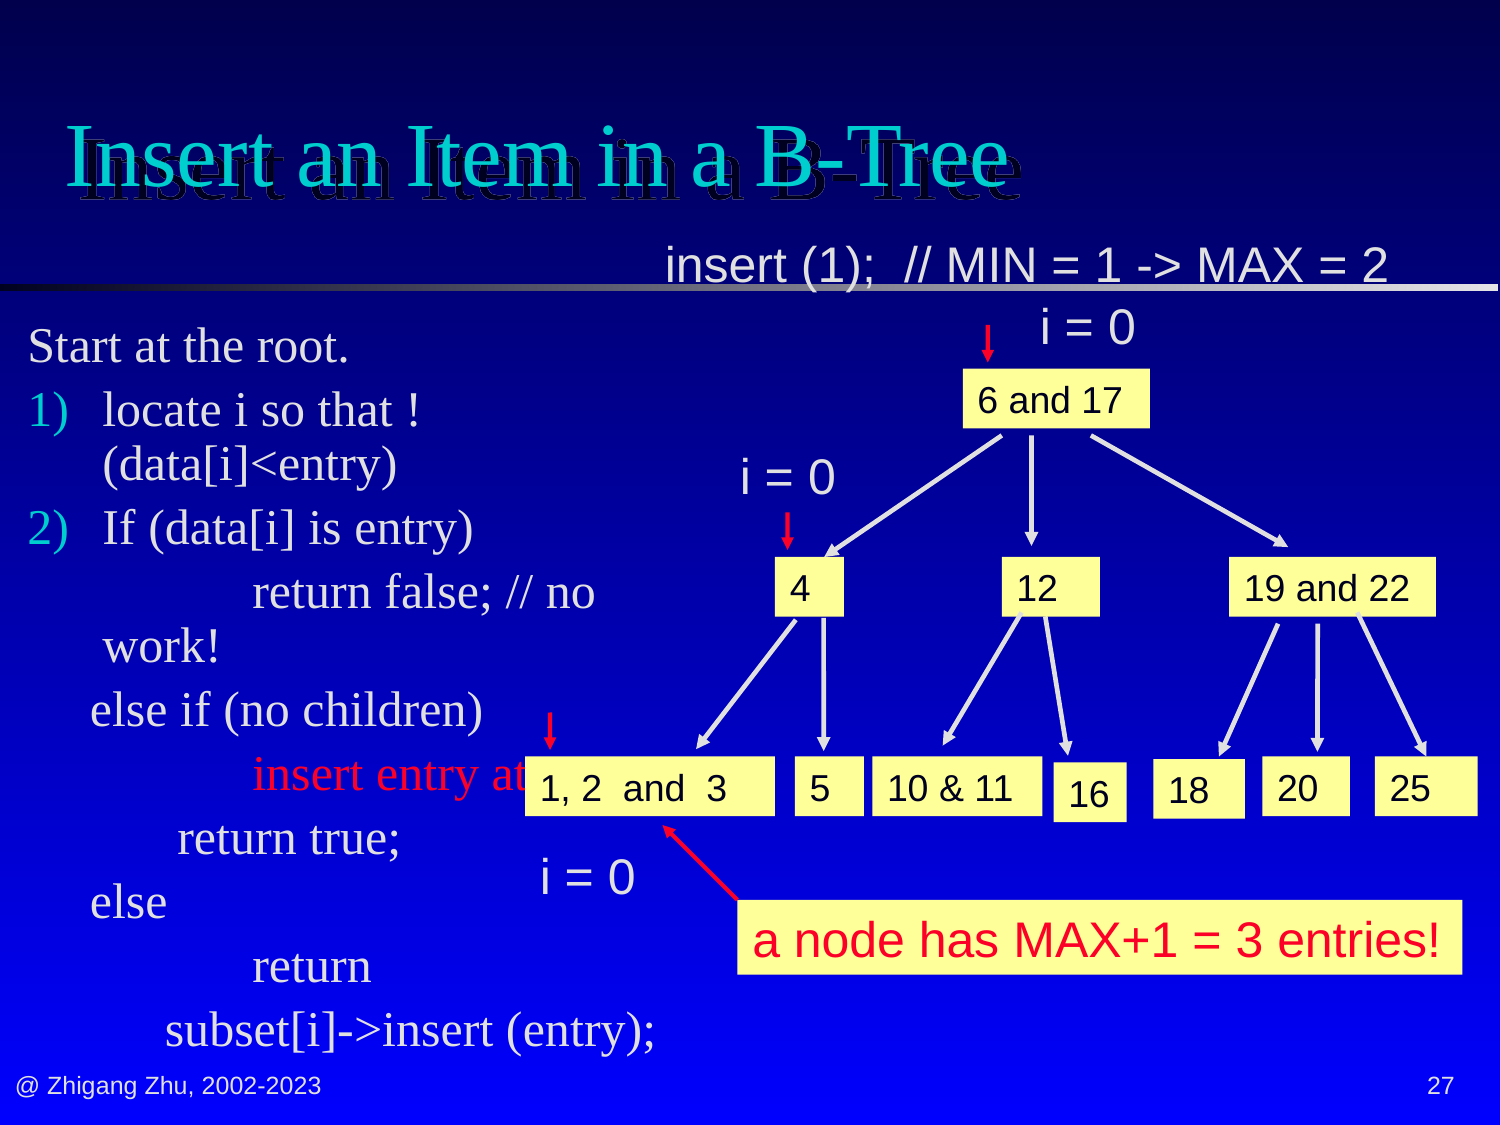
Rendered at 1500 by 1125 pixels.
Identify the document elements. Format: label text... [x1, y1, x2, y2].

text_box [524, 287, 1479, 913]
text_box insert (1); // MIN = 1 -> MAX = 2 [649, 224, 1488, 300]
list Start at the root. locate i so that !(data[i]<entry) If (data[i] is entry) return false; // no work! else if (no children) insert entry at i; return true; else return subset[i]->insert (entry); [11, 311, 701, 1041]
text_box a node has MAX+1 = 3 entries! [737, 921, 1463, 975]
title Insert an Item in a B-Tree [49, 55, 1326, 245]
